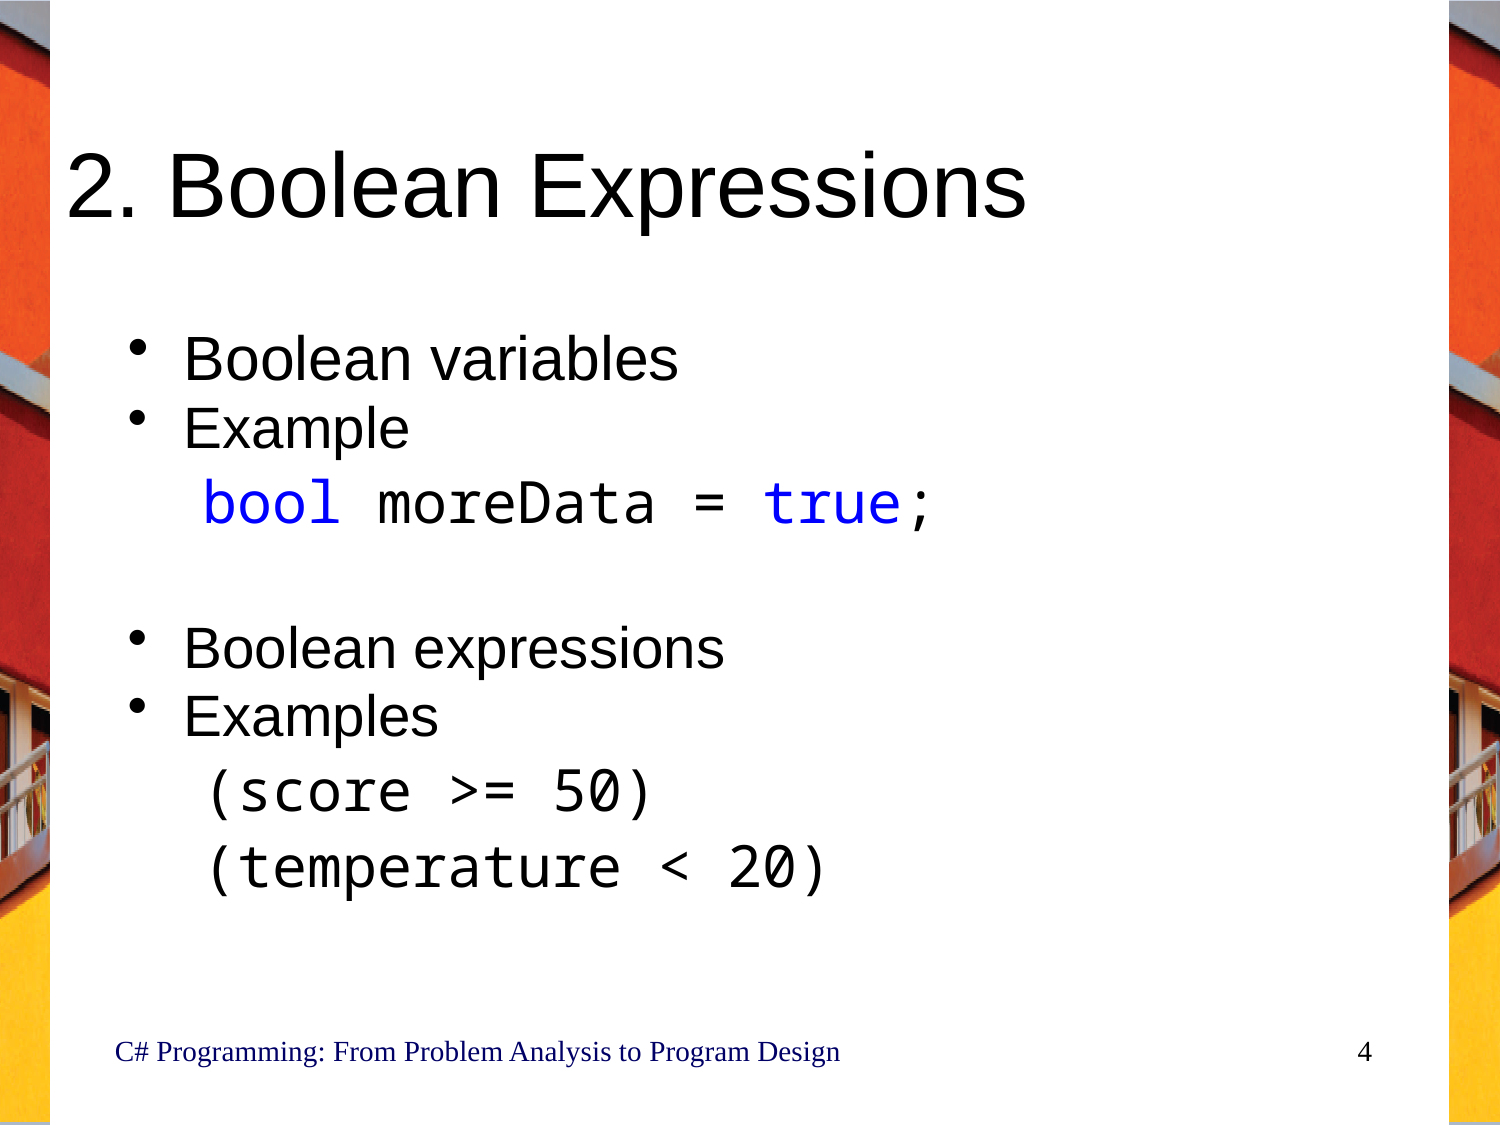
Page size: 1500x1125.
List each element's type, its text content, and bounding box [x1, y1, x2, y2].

title 2. Boolean Expressions [49, 87, 1326, 276]
picture [0, 0, 50, 1125]
slide_number 4 [1074, 1024, 1388, 1101]
list Boolean variables Example bool moreData = true; Boolean expressions Examples (score >= 50) (temperature < 20) [112, 324, 1388, 1001]
footer C# Programming: From Problem Analysis to Program Design [99, 1024, 988, 1101]
picture [1449, 0, 1500, 1125]
